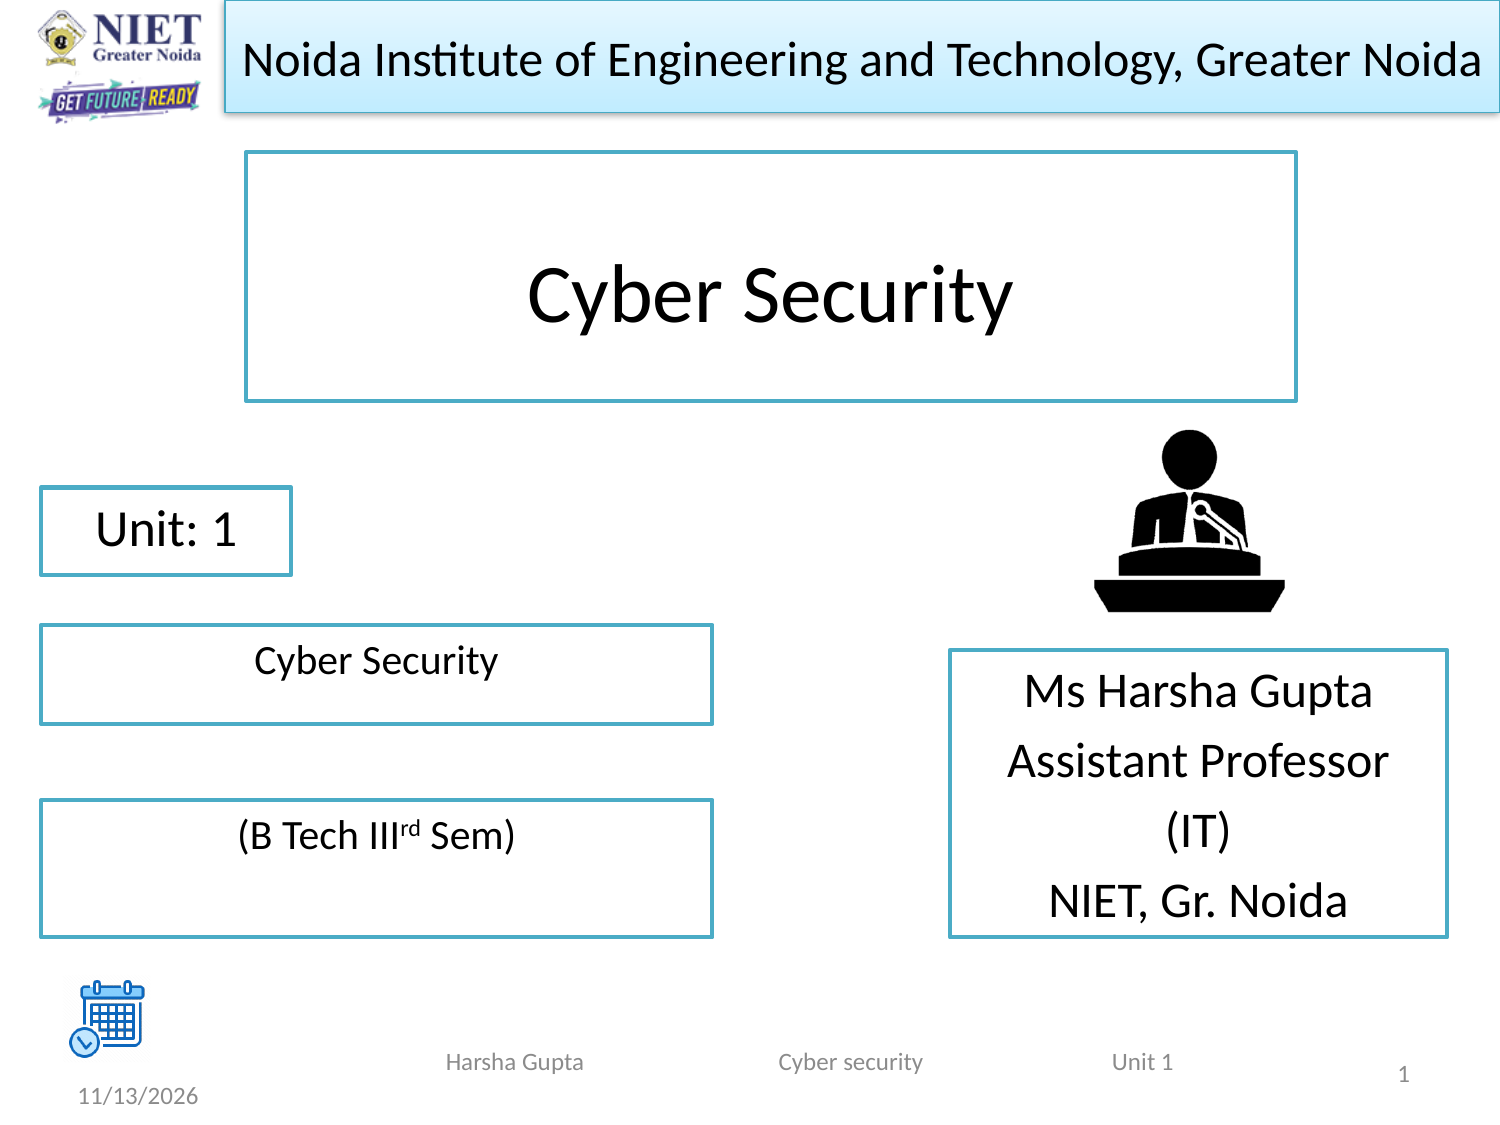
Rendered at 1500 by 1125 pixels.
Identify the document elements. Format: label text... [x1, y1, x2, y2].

text_box Ms Harsha Gupta Assistant Professor (IT) NIET, Gr. Noida [948, 648, 1449, 939]
text_box Cyber Security [39, 623, 714, 726]
title Noida Institute of Engineering and Technology, Greater Noida [238, 0, 1500, 113]
text_box (B Tech IIIrd Sem) [39, 798, 714, 939]
subtitle Cyber Security [244, 150, 1298, 403]
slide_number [62, 1065, 413, 1125]
footer Harsha Gupta Cyber security Unit 1 [398, 1029, 1224, 1090]
picture [62, 974, 151, 1063]
picture [0, 0, 238, 135]
picture [1062, 398, 1313, 649]
text_box Unit: 1 [39, 485, 293, 577]
slide_number 1 [1074, 1042, 1425, 1103]
